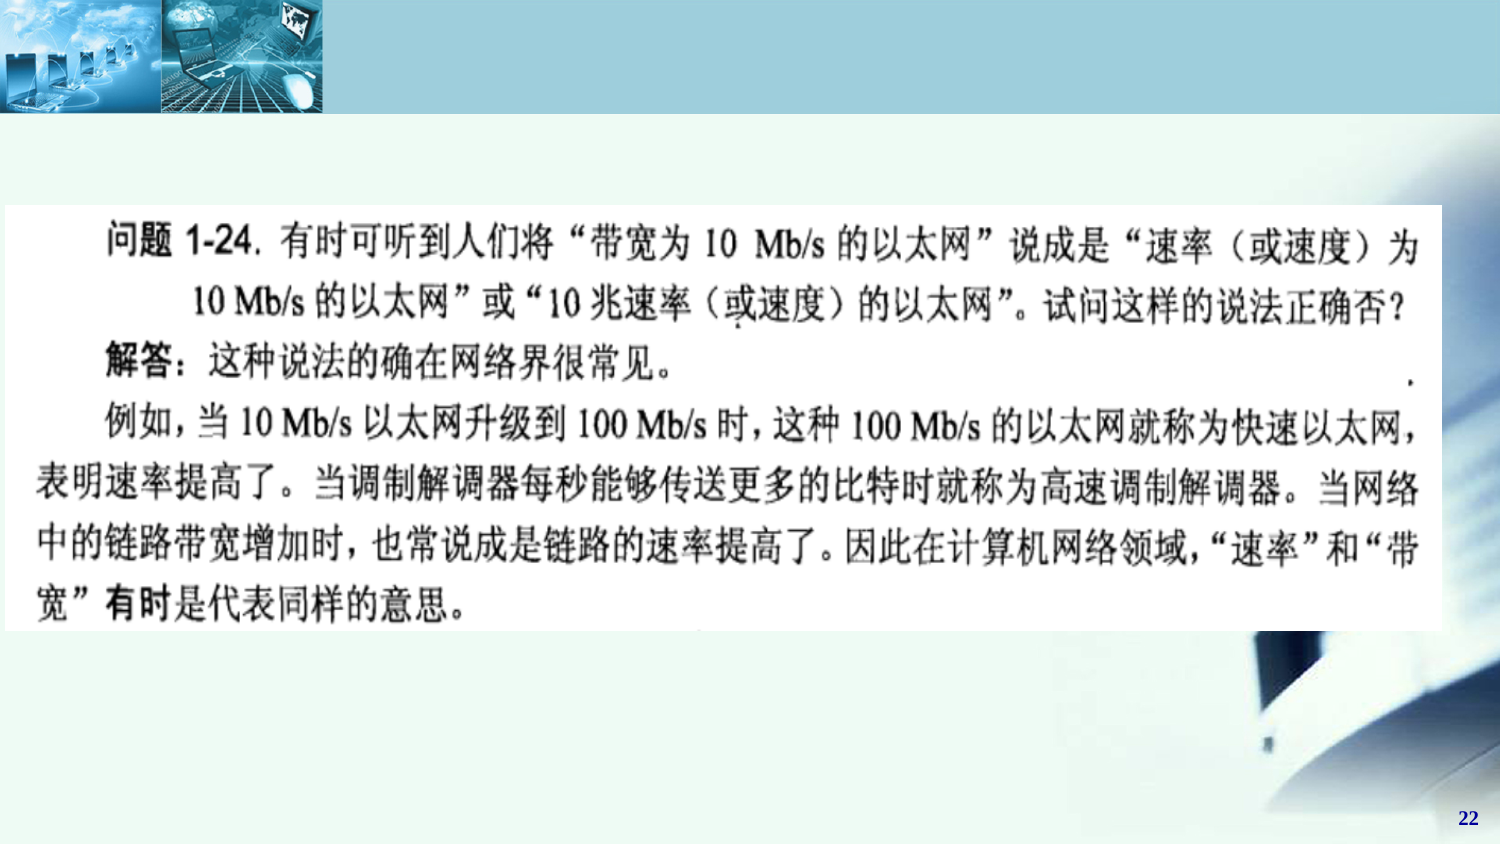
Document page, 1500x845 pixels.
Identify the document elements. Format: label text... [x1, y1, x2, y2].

picture [0, 0, 1500, 844]
footer 22 [1019, 796, 1495, 836]
